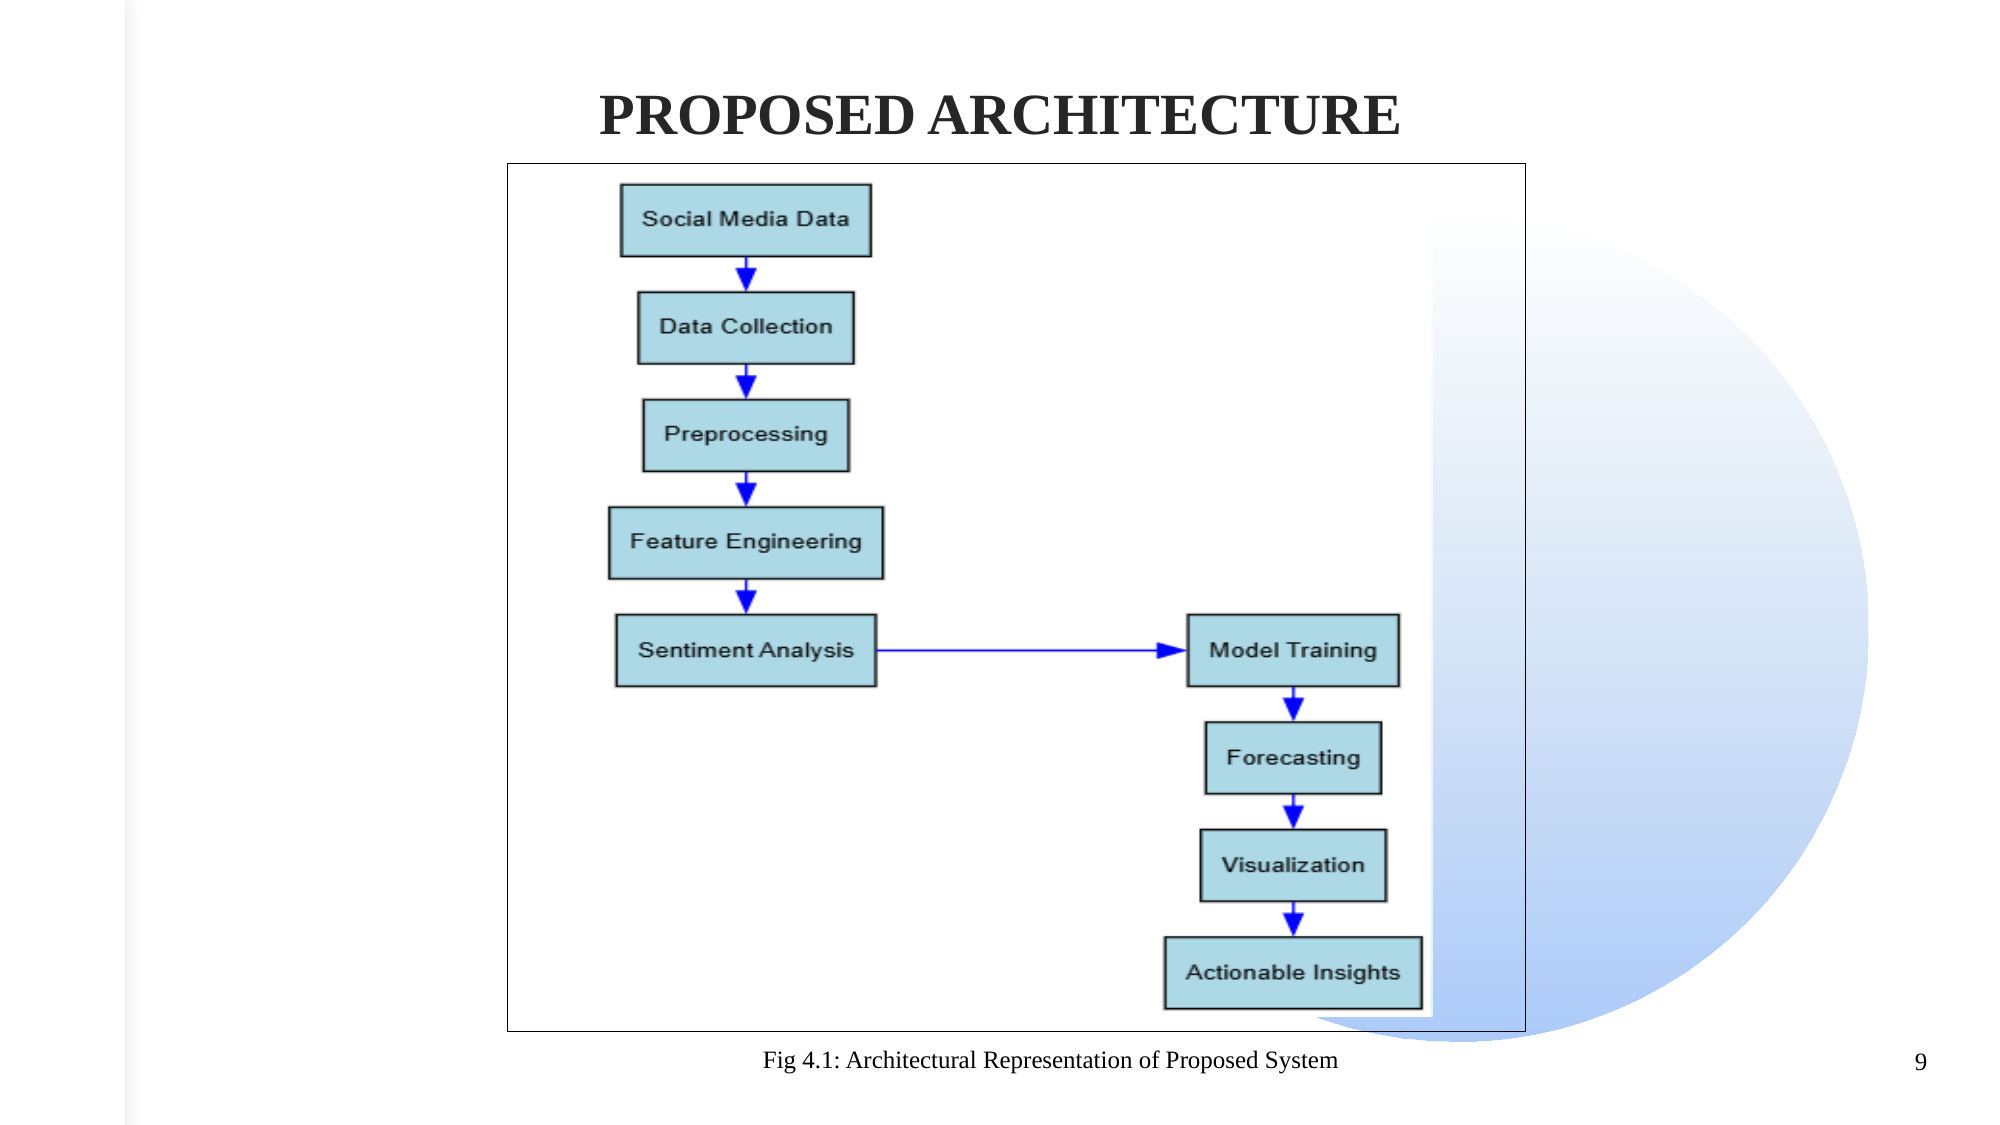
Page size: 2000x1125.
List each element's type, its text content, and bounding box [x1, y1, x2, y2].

title PROPOSED ARCHITECTURE [176, 82, 1827, 220]
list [507, 163, 1526, 1032]
text_box Fig 4.1: Architectural Representation of Proposed System [747, 1035, 1355, 1081]
text_box 9 [1899, 1037, 1943, 1083]
